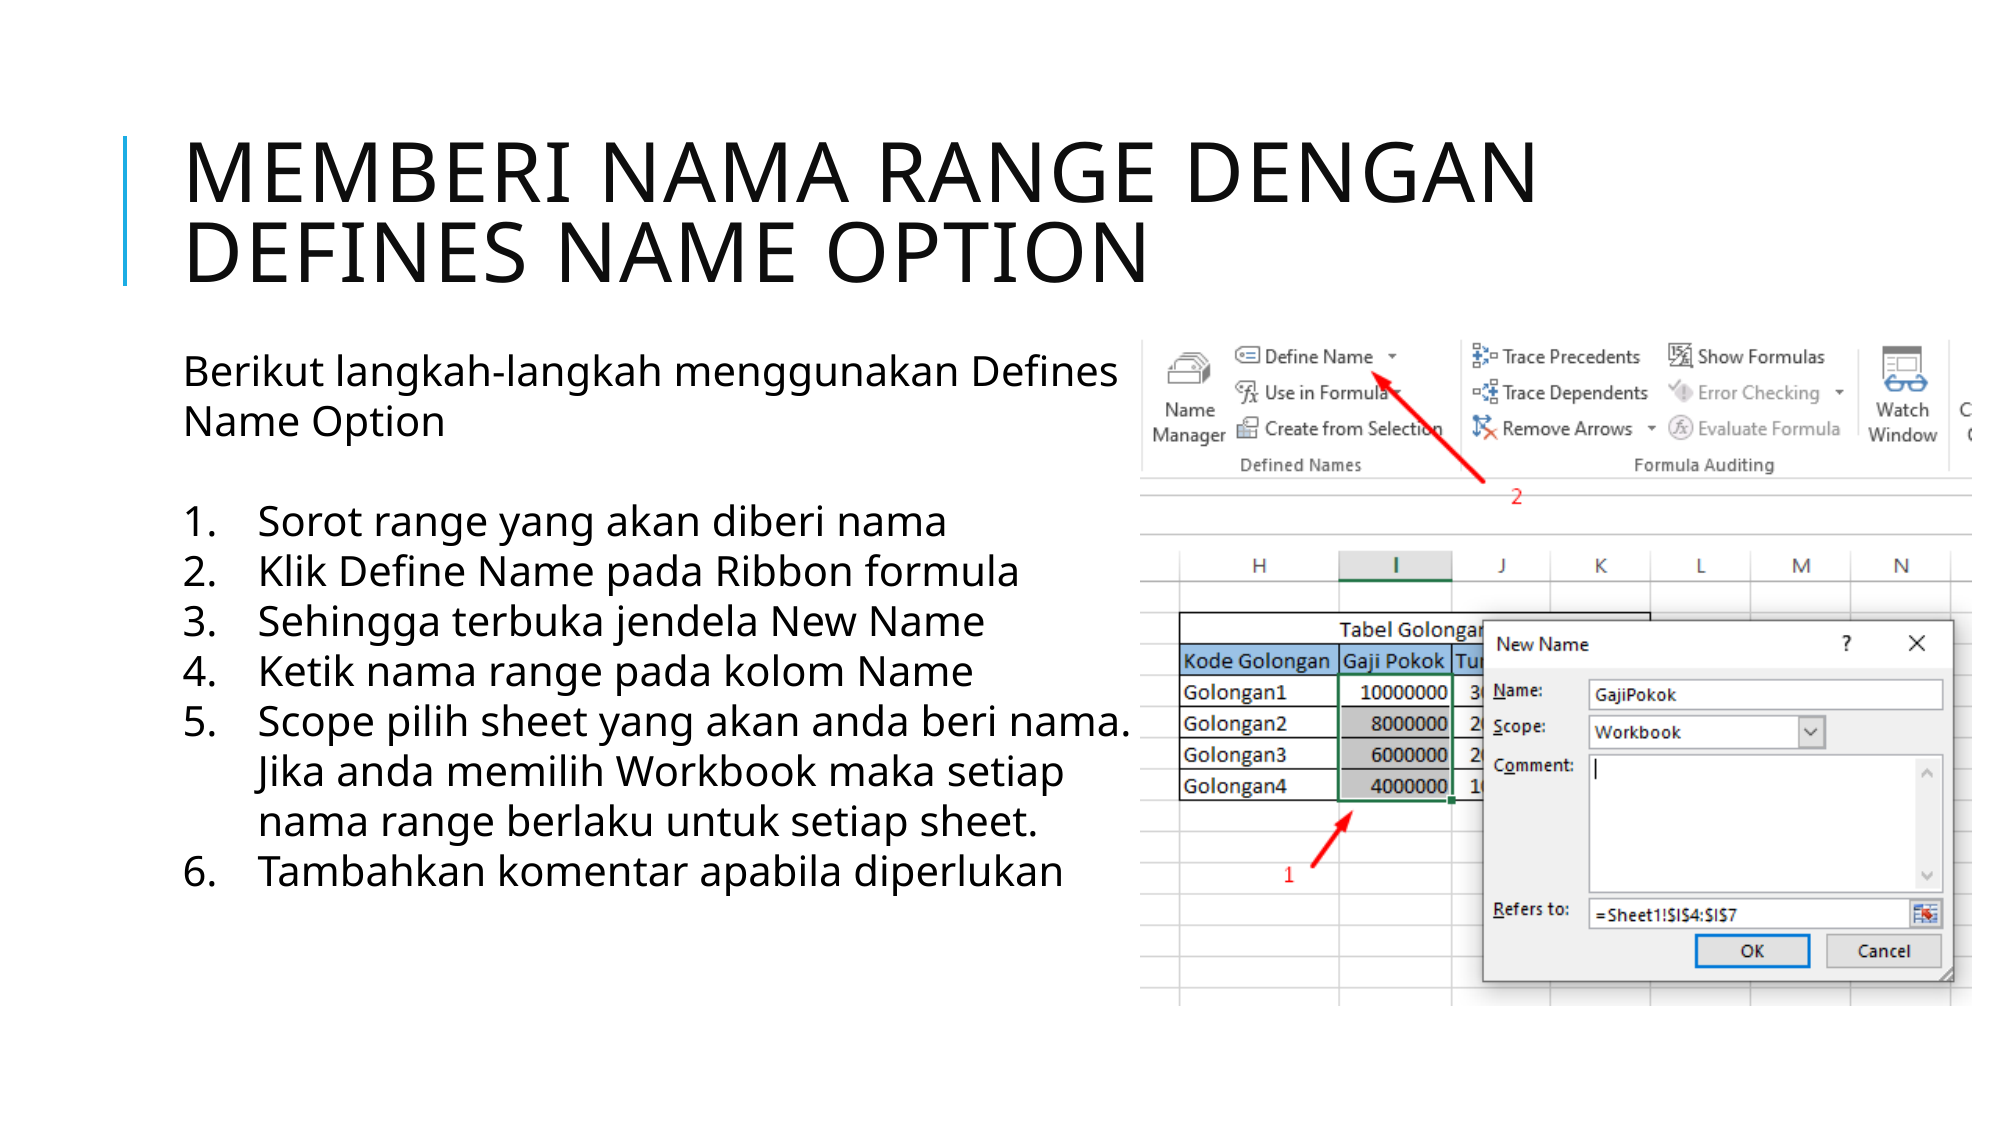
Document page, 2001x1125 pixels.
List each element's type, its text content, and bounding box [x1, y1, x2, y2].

text_box Berikut langkah-langkah menggunakan Defines Name Option Sorot range yang akan diberi nama Klik Define Name pada Ribbon formula Sehingga terbuka jendela New Name Ketik nama range pada kolom Name Scope pilih sheet yang akan anda beri nama. Jika anda memilih Workbook maka setiap nama range berlaku untuk setiap sheet. Tambahkan komentar apabila diperlukan [168, 337, 1135, 903]
title Memberi Nama Range dengan Defines Name Option [168, 149, 1763, 289]
picture [1140, 336, 1972, 1007]
